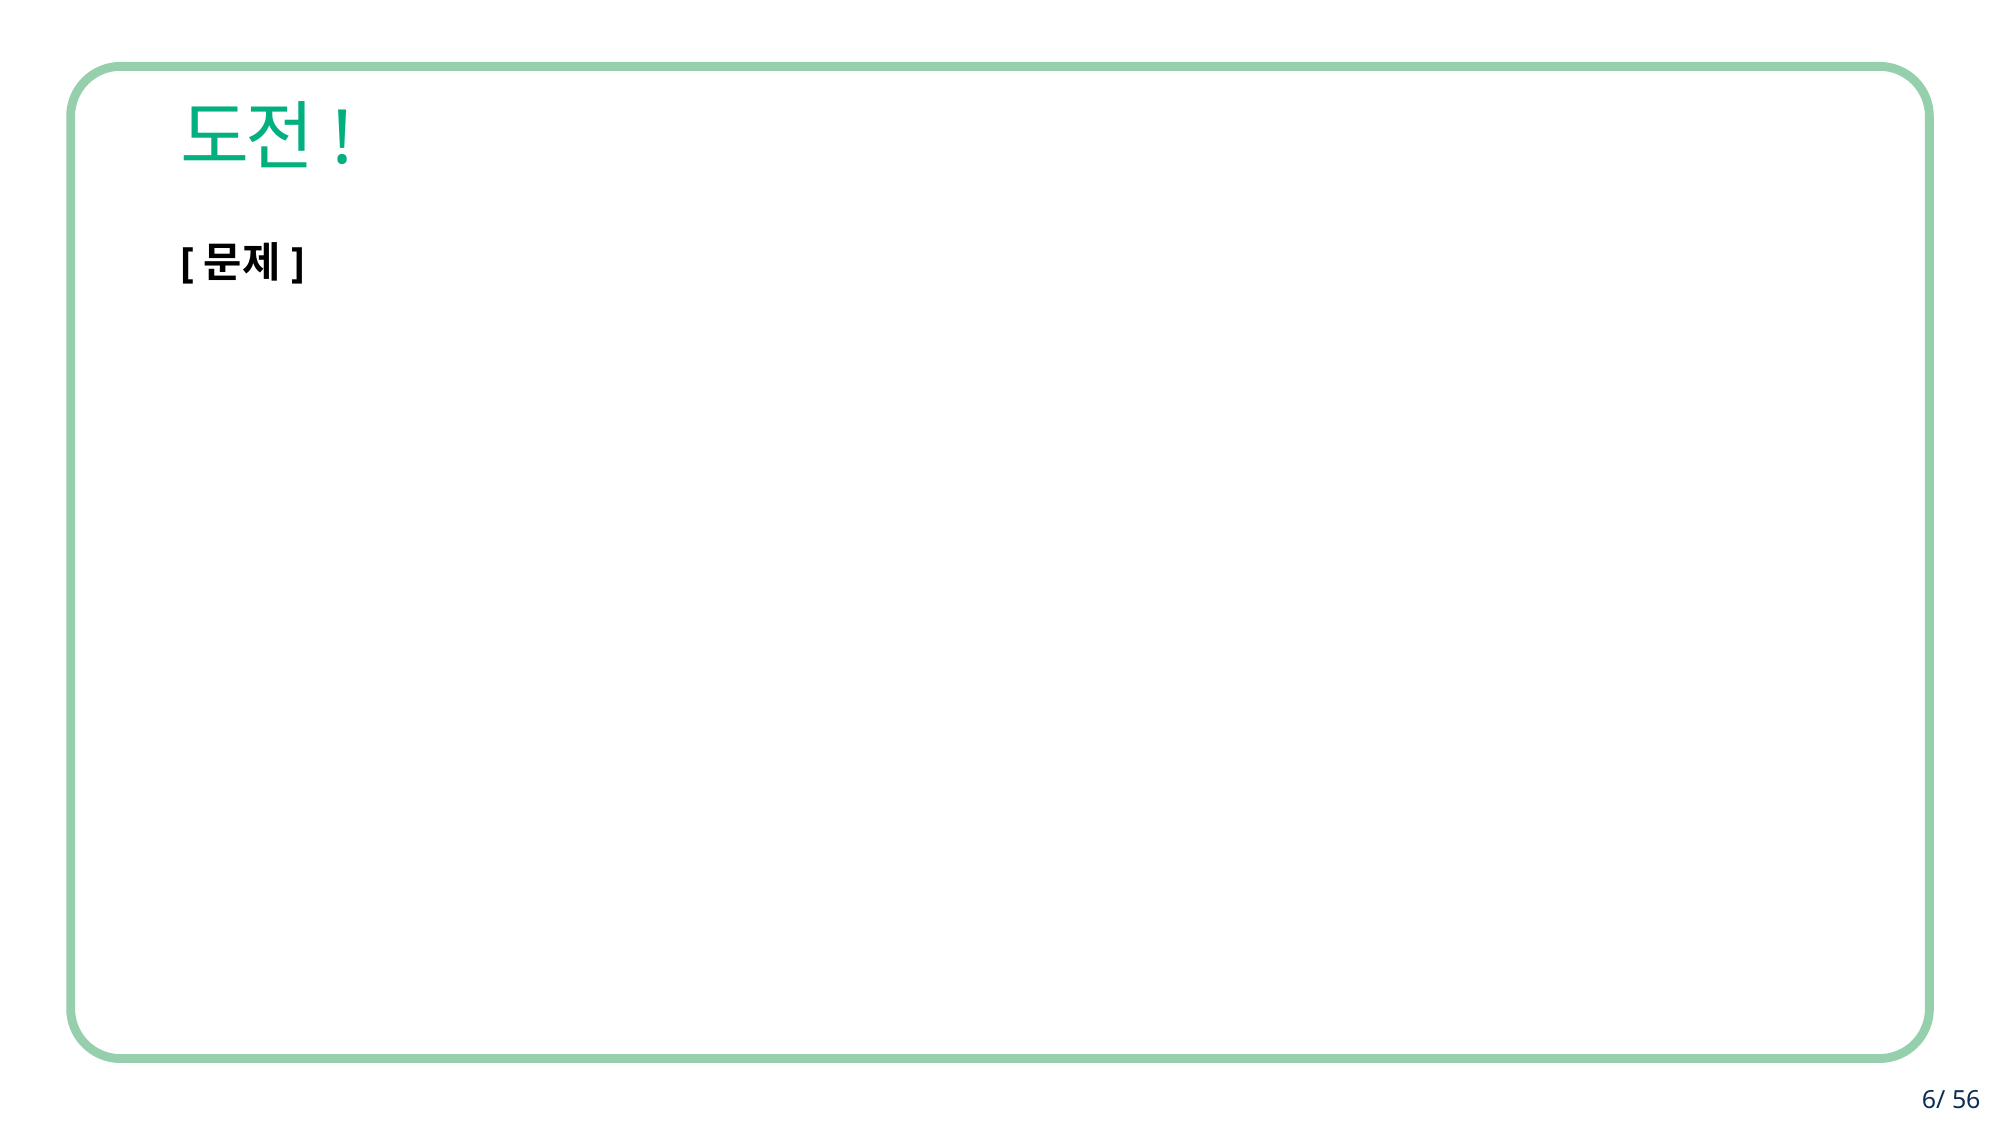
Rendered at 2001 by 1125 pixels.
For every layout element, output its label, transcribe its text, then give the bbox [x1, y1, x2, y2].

list [문제] [165, 203, 1851, 976]
